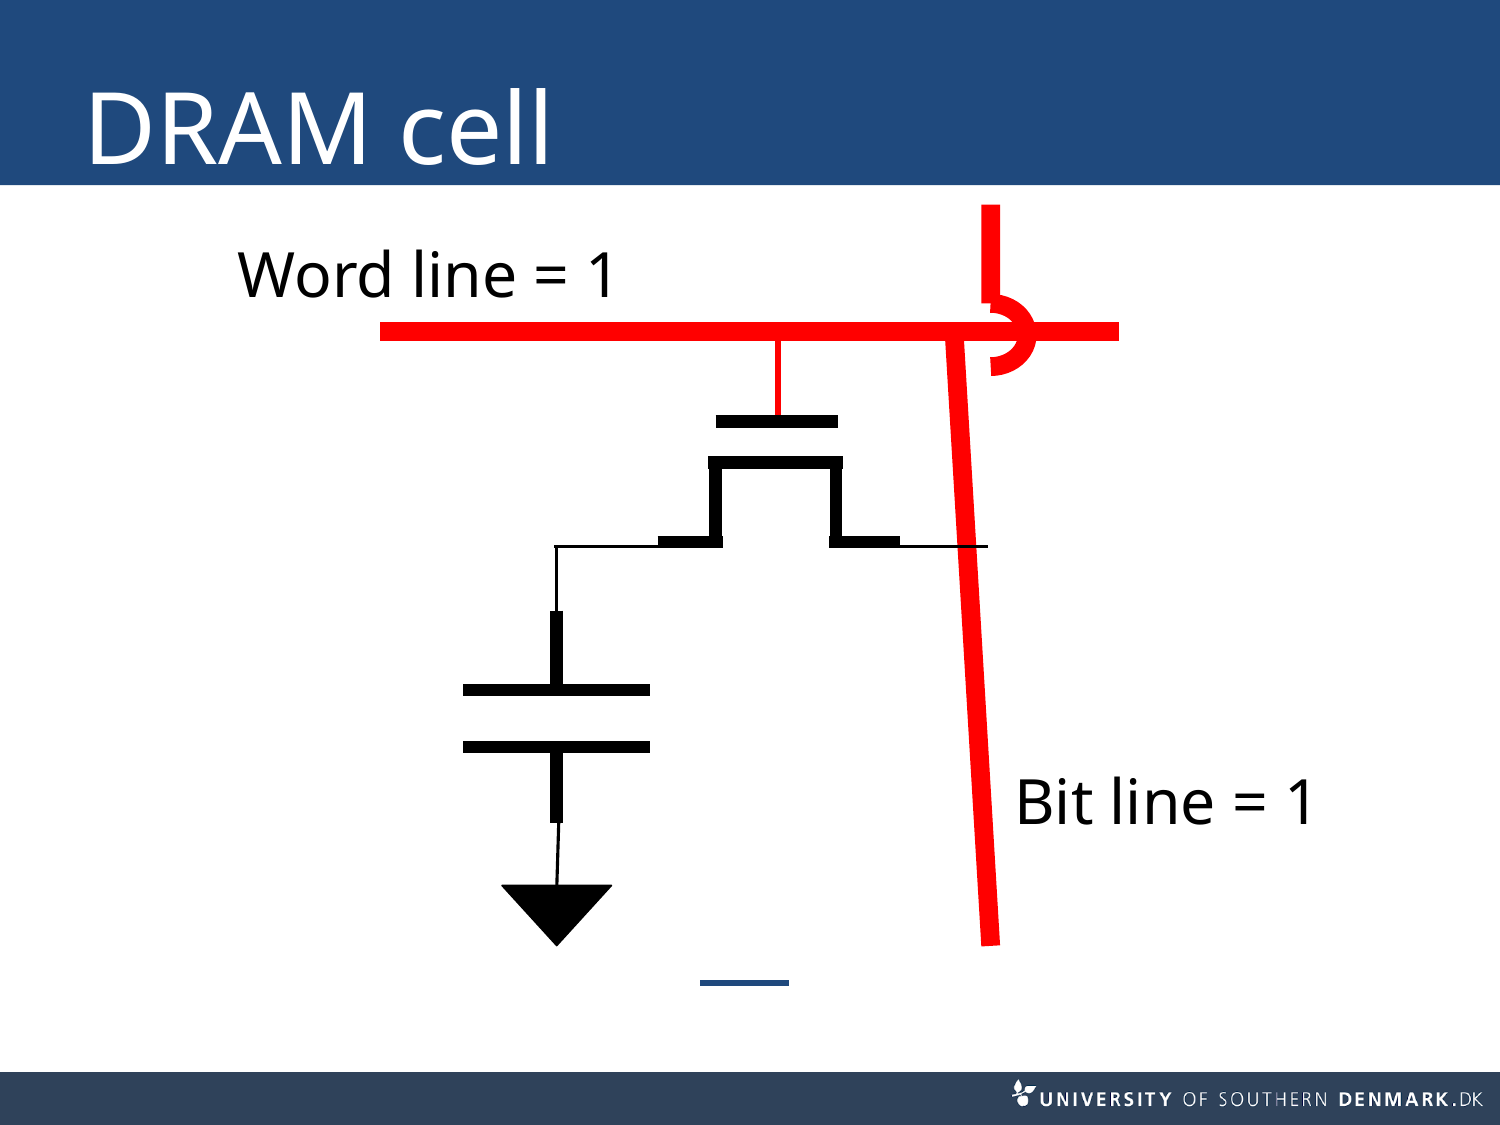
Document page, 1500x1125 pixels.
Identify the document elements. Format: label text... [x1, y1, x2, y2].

text_box Bit line = 1 [1032, 746, 1500, 858]
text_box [953, 340, 1028, 947]
title DRAM cell [68, 63, 1465, 186]
text_box Word line = 1 [222, 220, 770, 332]
picture [0, 1072, 1500, 1125]
text_box [501, 885, 612, 946]
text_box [953, 204, 1028, 330]
